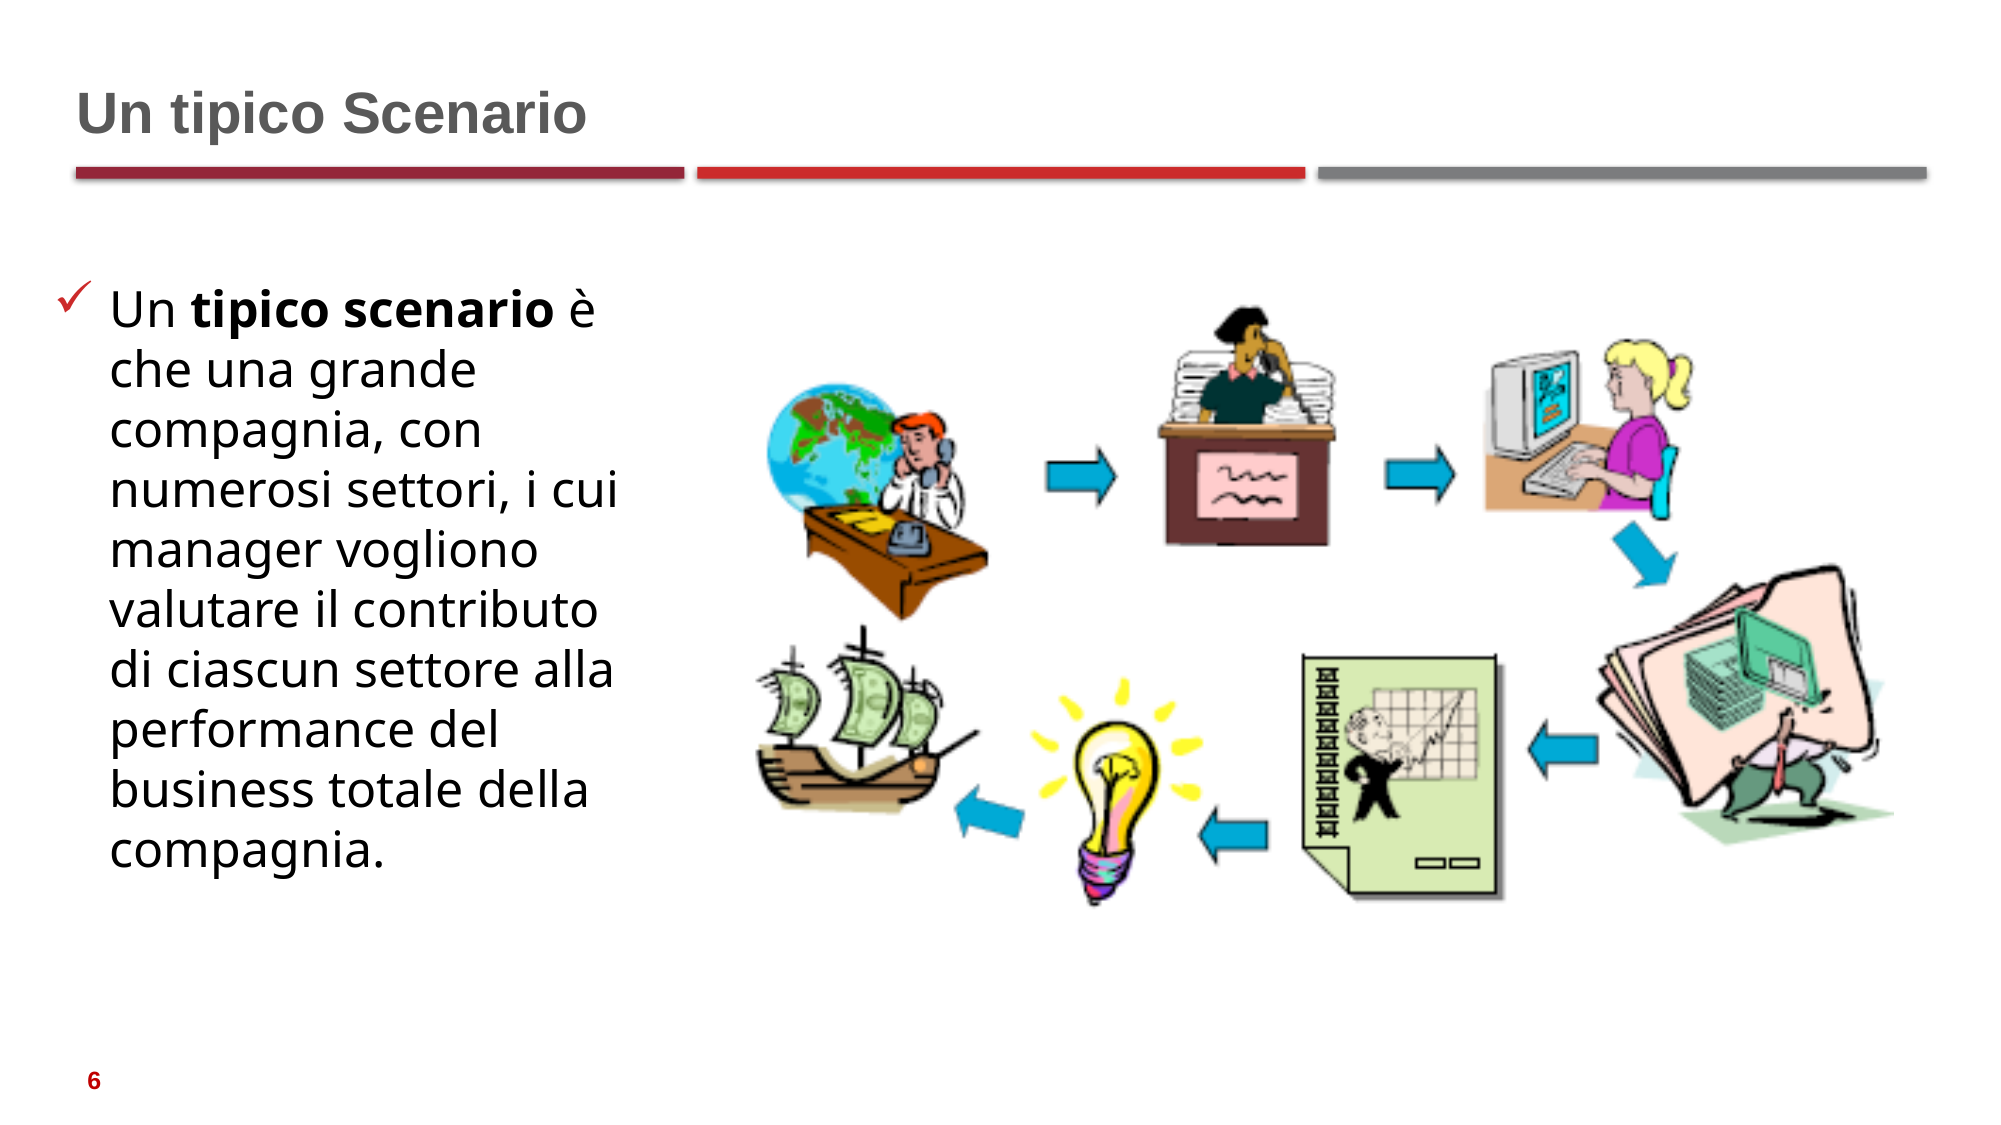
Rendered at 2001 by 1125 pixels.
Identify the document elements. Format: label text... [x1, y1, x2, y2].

picture [705, 292, 1895, 919]
title Un tipico Scenario [76, 82, 1926, 146]
list Un tipico scenario è che una grande compagnia, con numerosi settori, i cui manager vogliono valutare il contributo di ciascun settore alla performance del business totale della compagnia. [53, 277, 638, 999]
slide_number 6 [53, 1049, 136, 1110]
